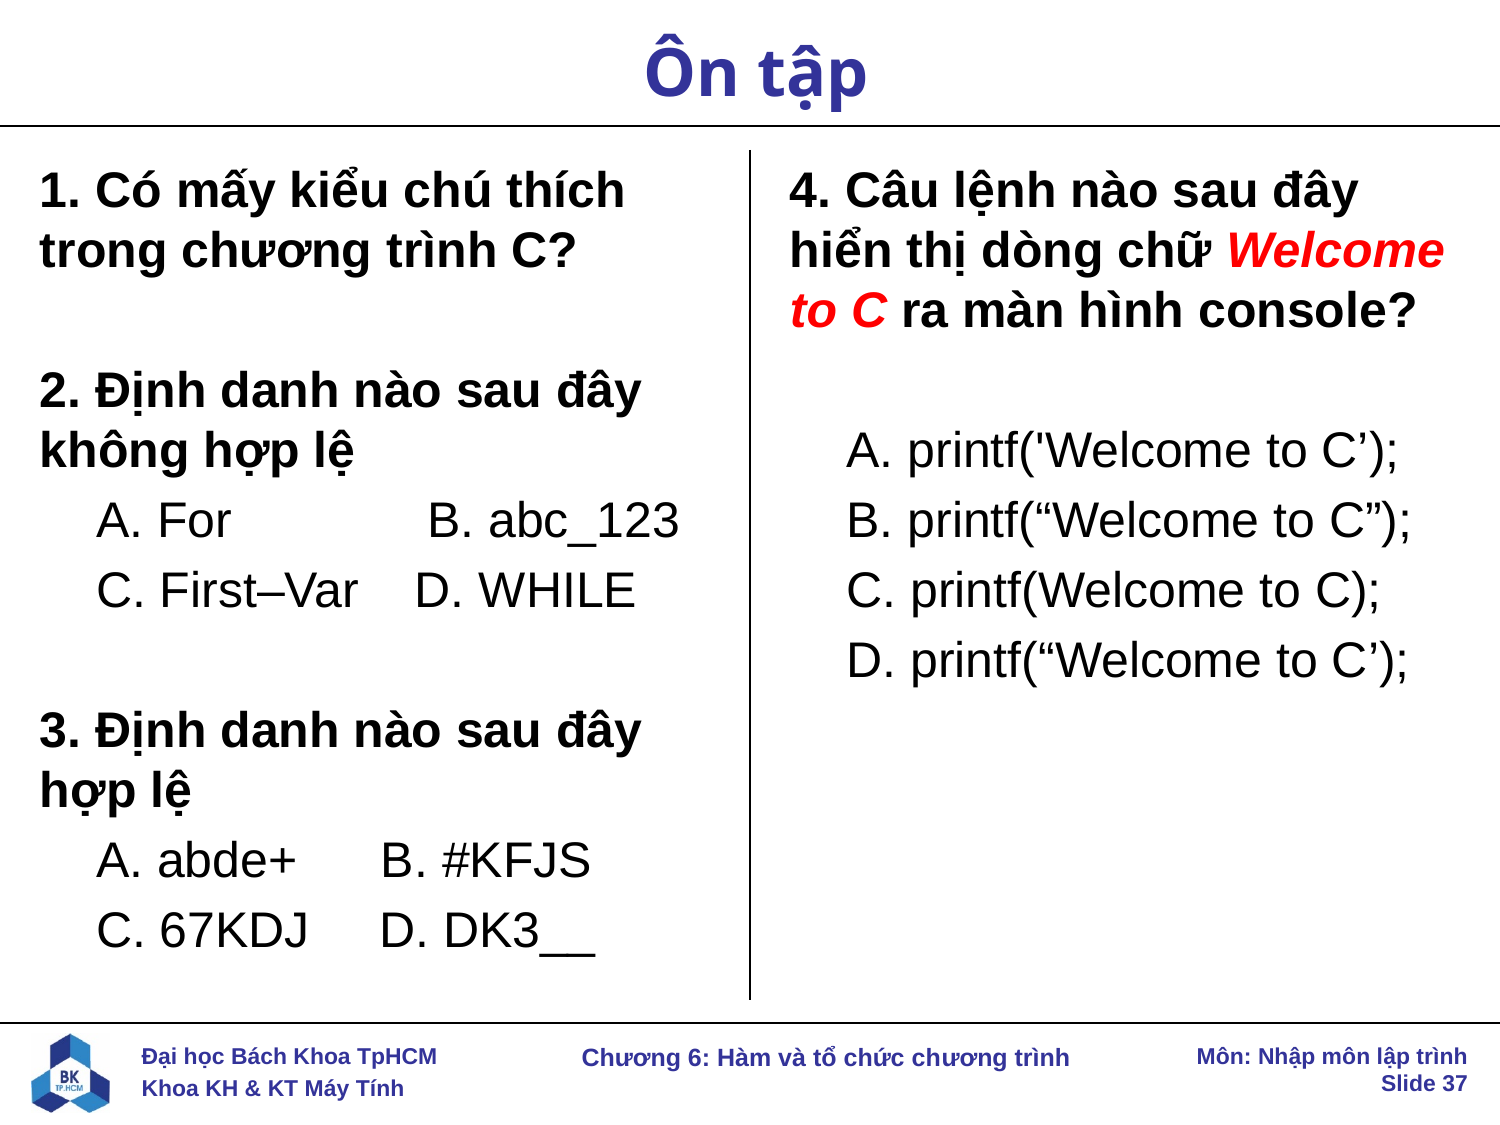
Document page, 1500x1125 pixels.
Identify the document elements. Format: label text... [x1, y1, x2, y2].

title Ôn tập [50, 12, 1463, 126]
list 4. Câu lệnh nào sau đây hiển thị dòng chữ Welcome to C ra màn hình console? A. printf('Welcome to C’); B. printf(“Welcome to C”); C. printf(Welcome to C); D. printf(“Welcome to C’); [774, 149, 1475, 1000]
list 1. Có mấy kiểu chú thích trong chương trình C? 2. Định danh nào sau đây không hợp lệ A. For B. abc_123 C. First–Var D. WHILE 3. Định danh nào sau đây hợp lệ A. abde+ B. #KFJS C. 67KDJ D. DK3__ [24, 149, 725, 1000]
picture [31, 1033, 110, 1113]
